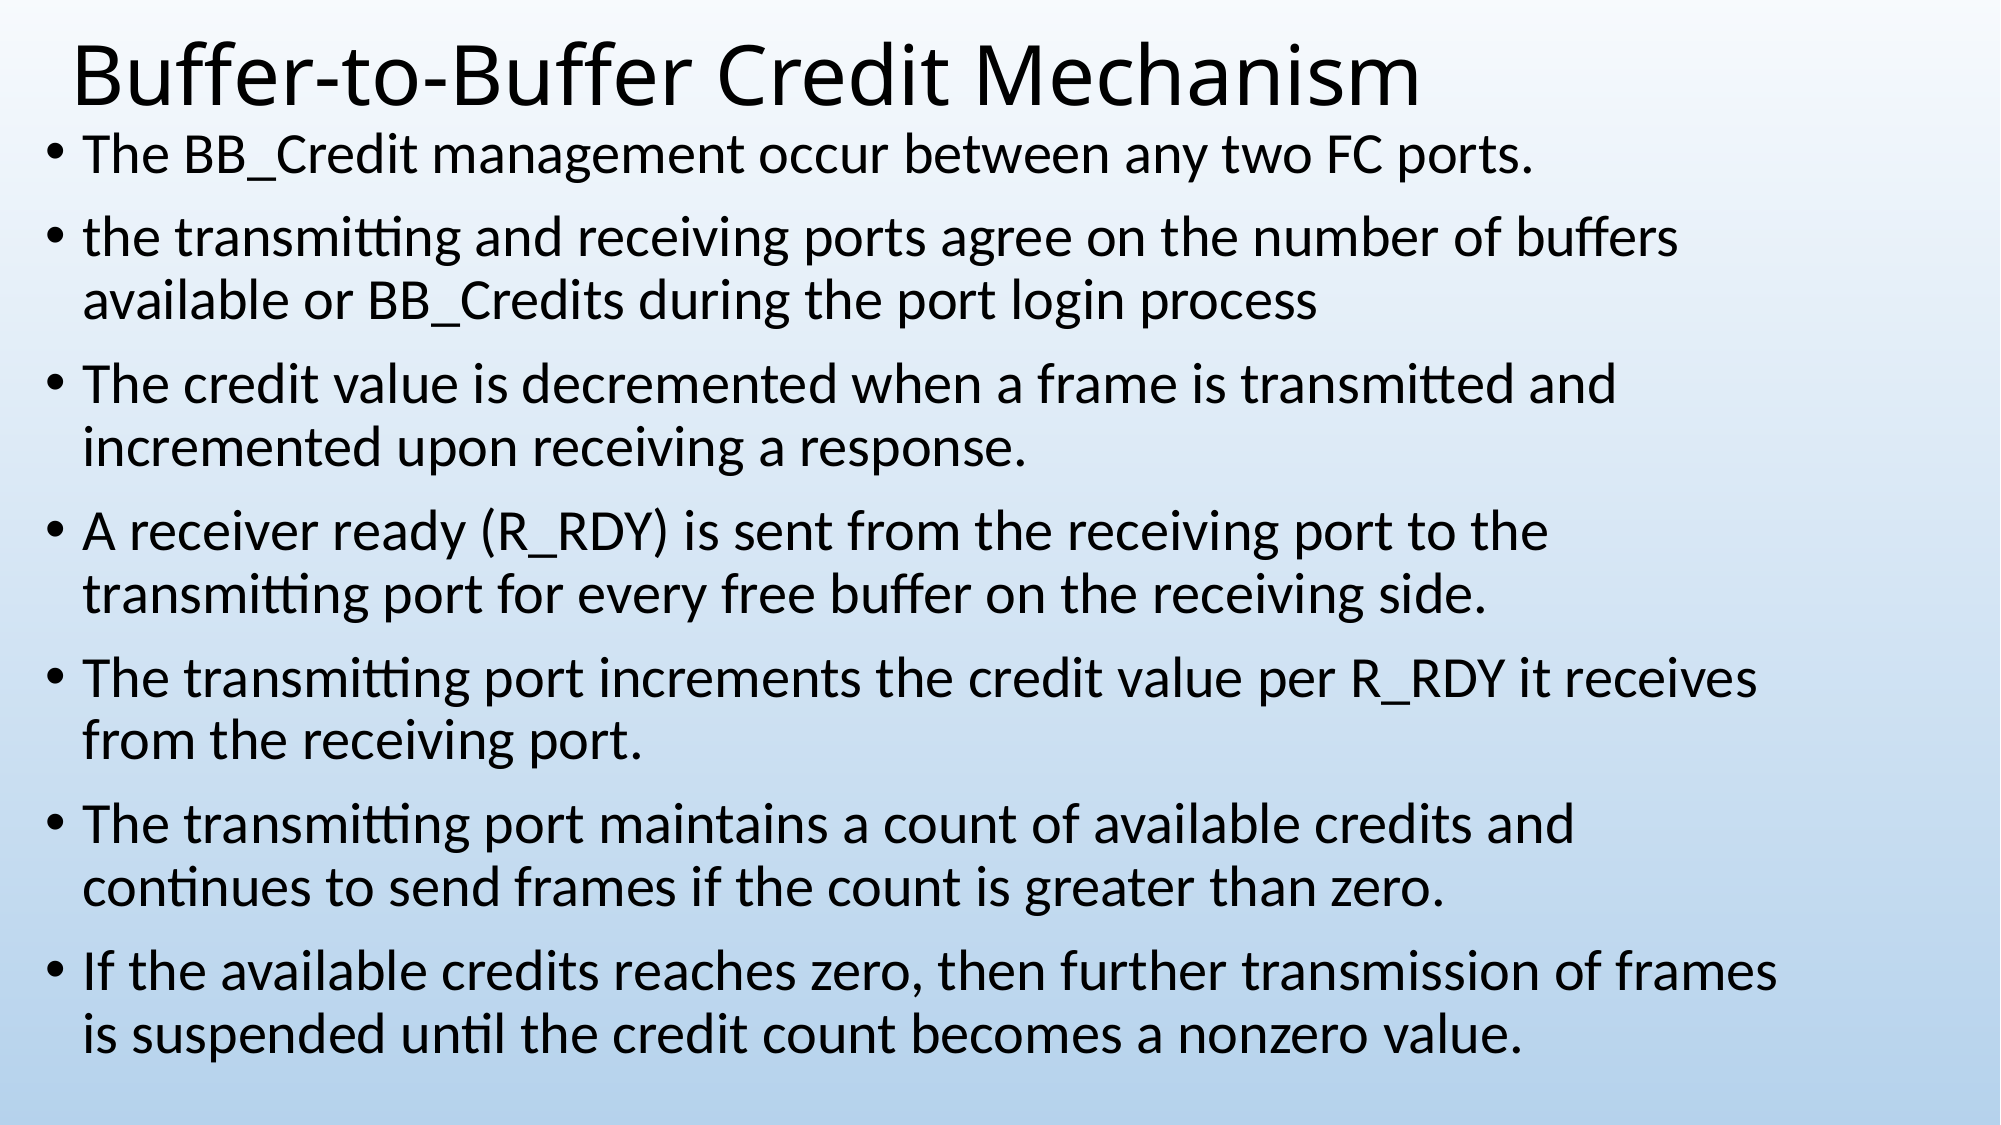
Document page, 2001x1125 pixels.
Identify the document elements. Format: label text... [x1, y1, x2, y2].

title Buffer-to-Buffer Credit Mechanism [55, 25, 1781, 115]
list The BB_Credit management occur between any two FC ports. the transmitting and receiving ports agree on the number of buffers available or BB_Credits during the port login process The credit value is decremented when a frame is transmitted and incremented upon receiving a response. A receiver ready (R_RDY) is sent from the receiving port to the transmitting port for every free buffer on the receiving side. The transmitting port increments the credit value per R_RDY it receives from the receiving port. The transmitting port maintains a count of available credits and continues to send frames if the count is greater than zero. If the available credits reaches zero, then further transmission of frames is suspended until the credit count becomes a nonzero value. [30, 115, 1801, 1109]
